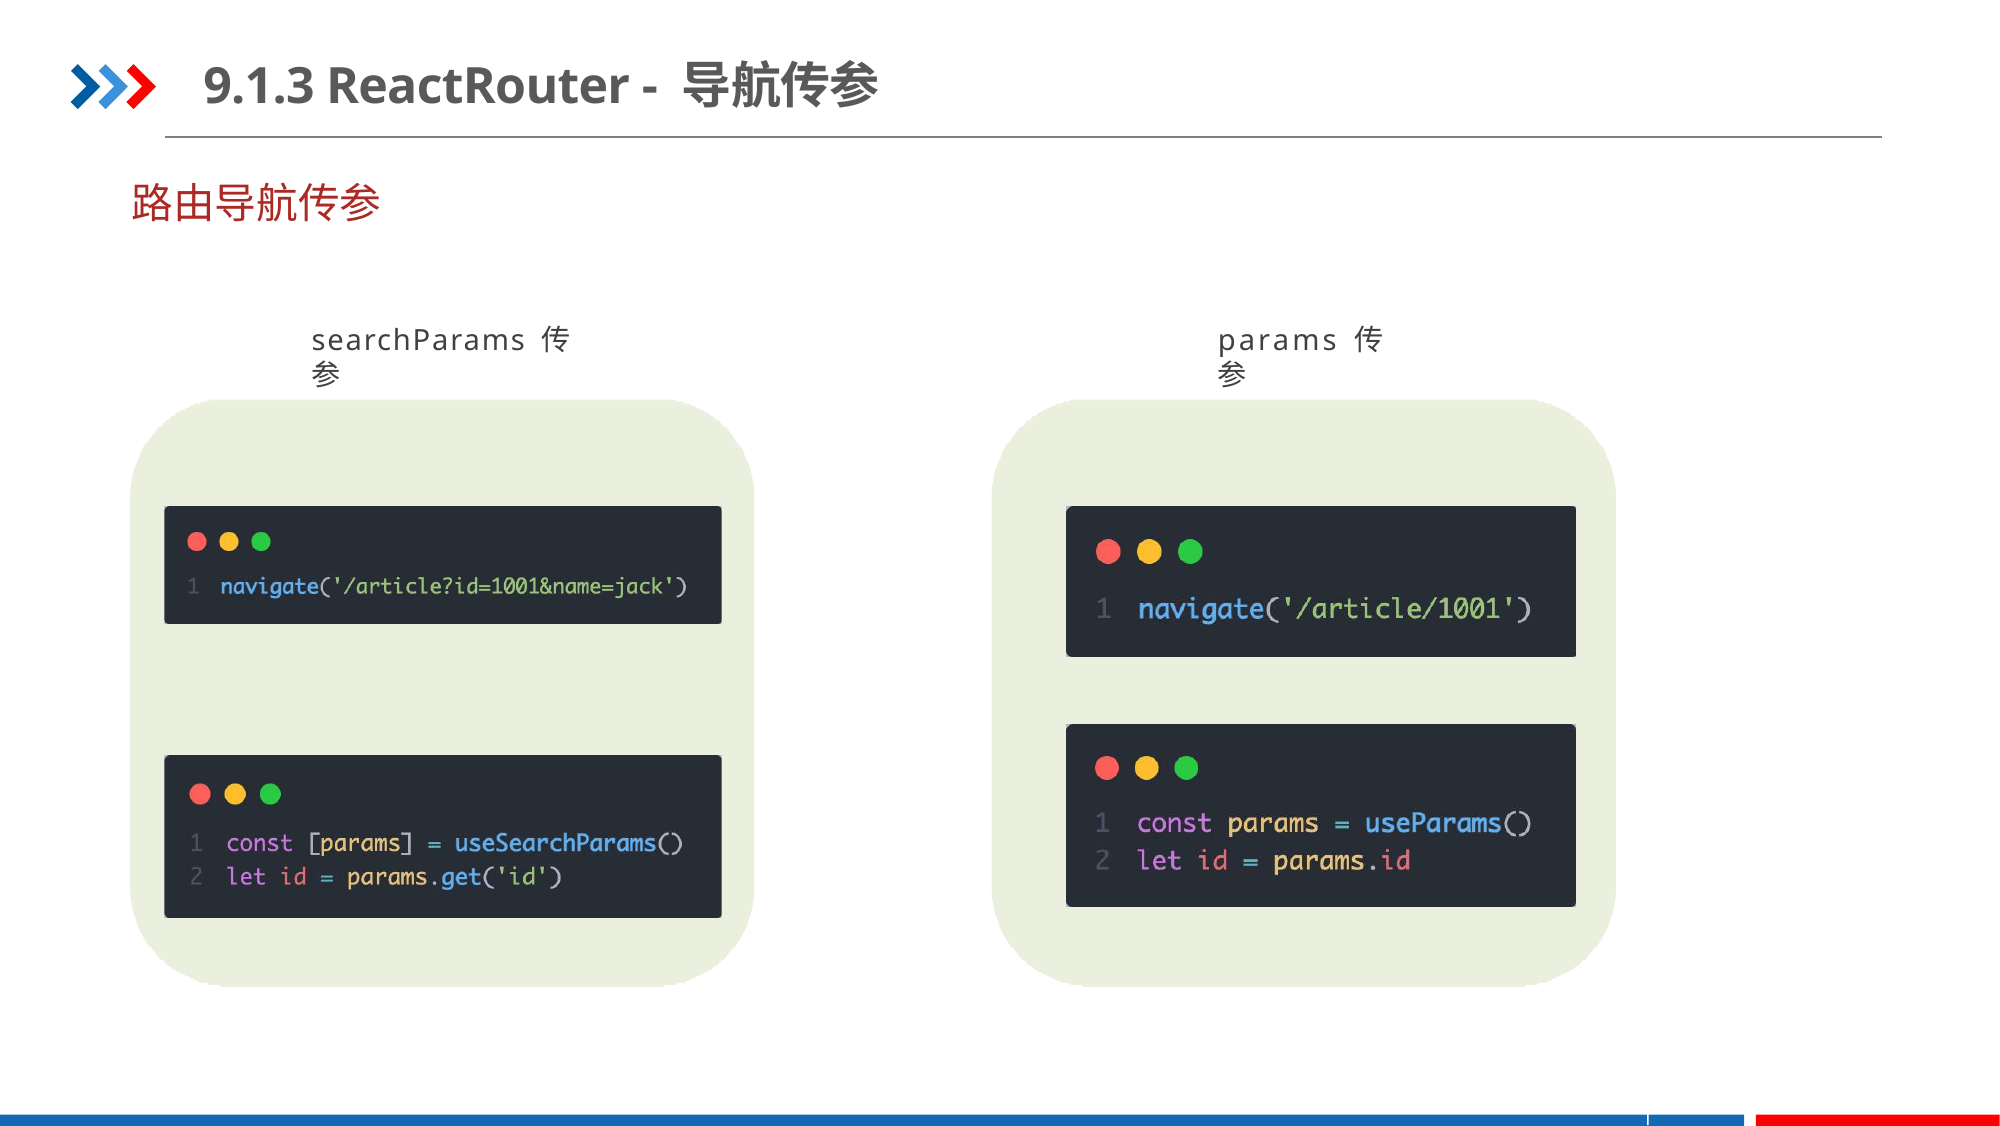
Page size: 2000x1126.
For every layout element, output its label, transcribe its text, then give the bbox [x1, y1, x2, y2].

text_box [991, 399, 1616, 987]
text_box params 传参 [1215, 319, 1392, 392]
text_box searchParams 传参 [309, 319, 577, 392]
text_box [996, 404, 1611, 982]
text_box [164, 506, 722, 624]
text_box 9.1.3 ReactRouter - 导航传参 [186, 46, 1248, 122]
text_box 路由导航传参 [129, 174, 384, 228]
text_box [135, 404, 750, 982]
text_box [1066, 724, 1576, 907]
text_box [164, 755, 722, 918]
text_box [130, 399, 755, 987]
text_box [1066, 506, 1576, 657]
